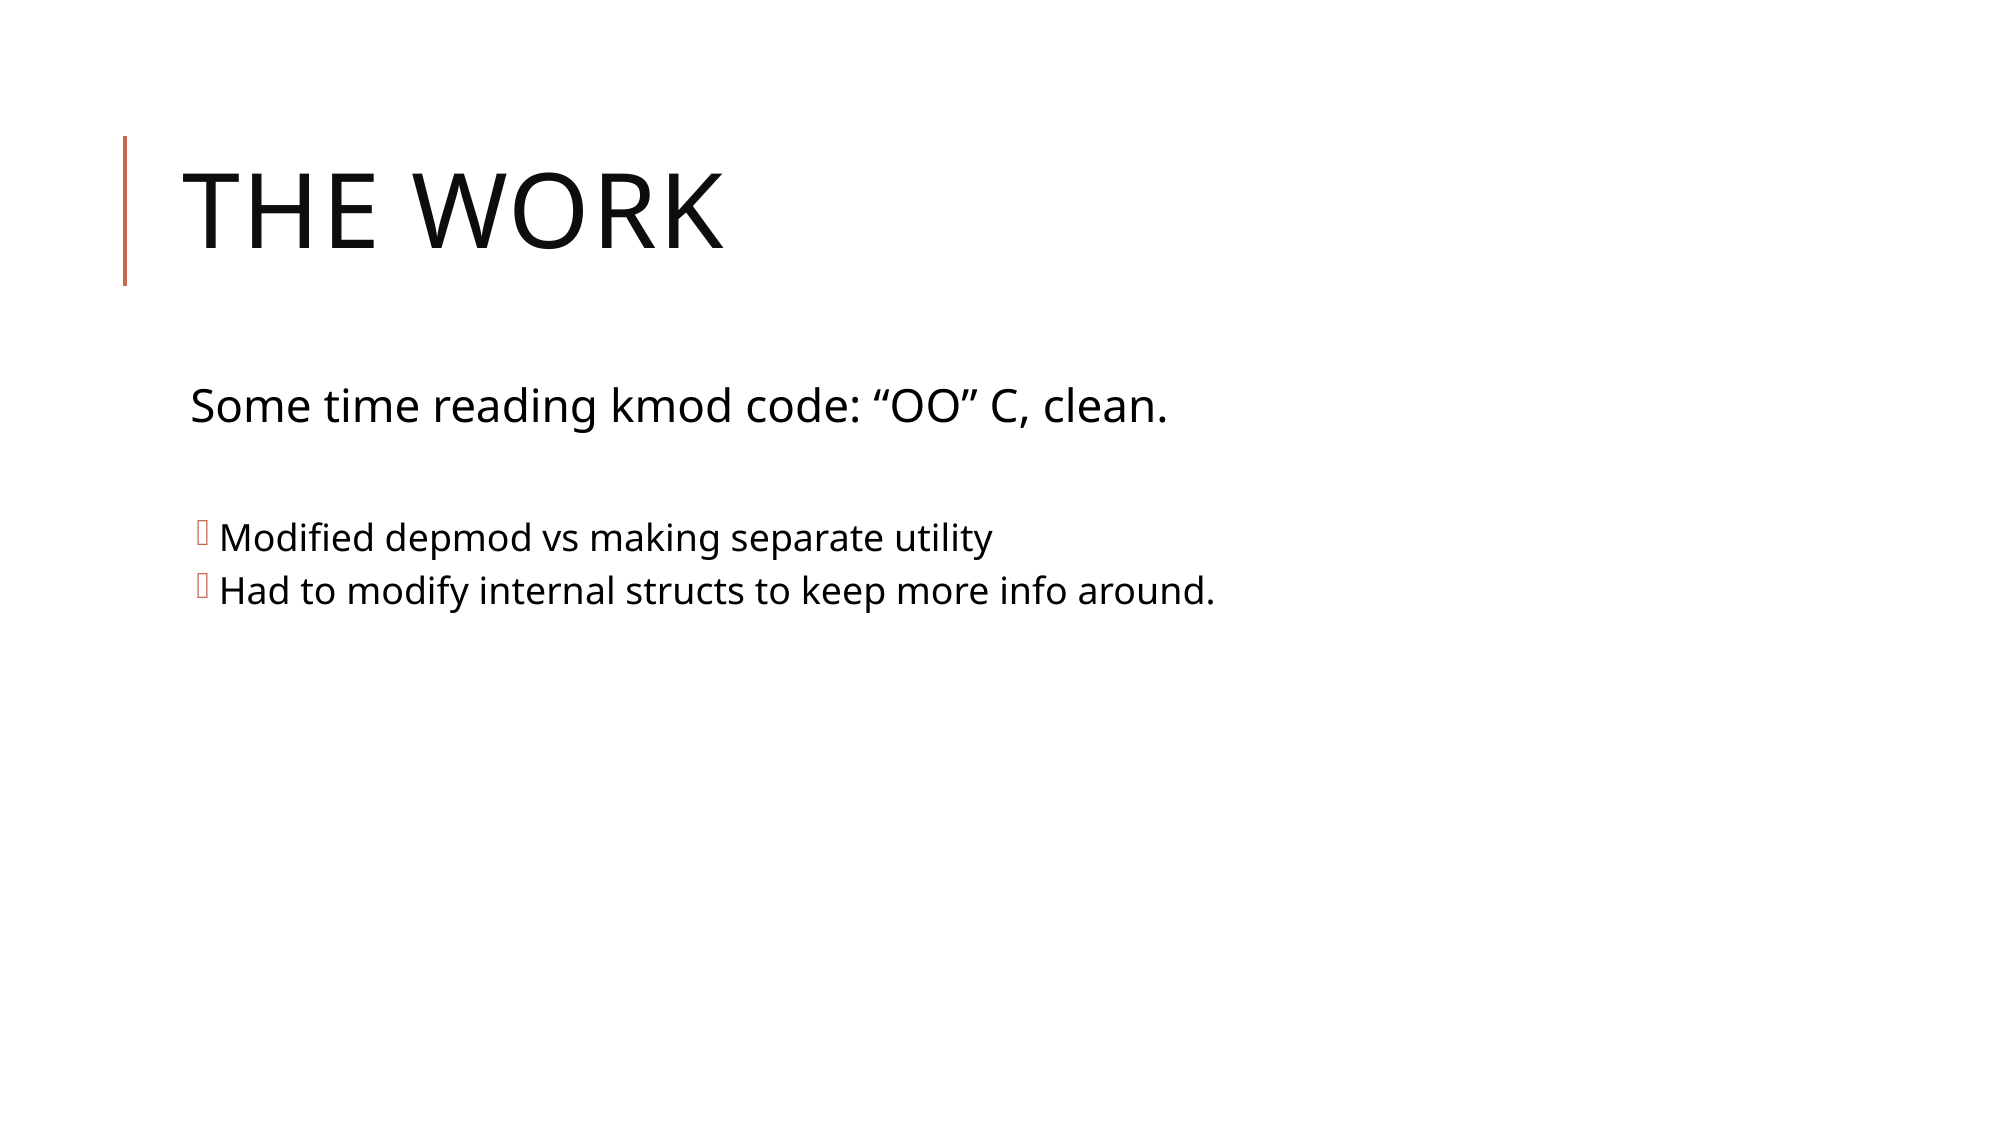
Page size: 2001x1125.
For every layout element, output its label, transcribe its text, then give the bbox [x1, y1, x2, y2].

title The work [168, 96, 1763, 342]
list Some time reading kmod code: “OO” C, clean. Modified depmod vs making separate utility Had to modify internal structs to keep more info around. [168, 375, 1763, 1035]
